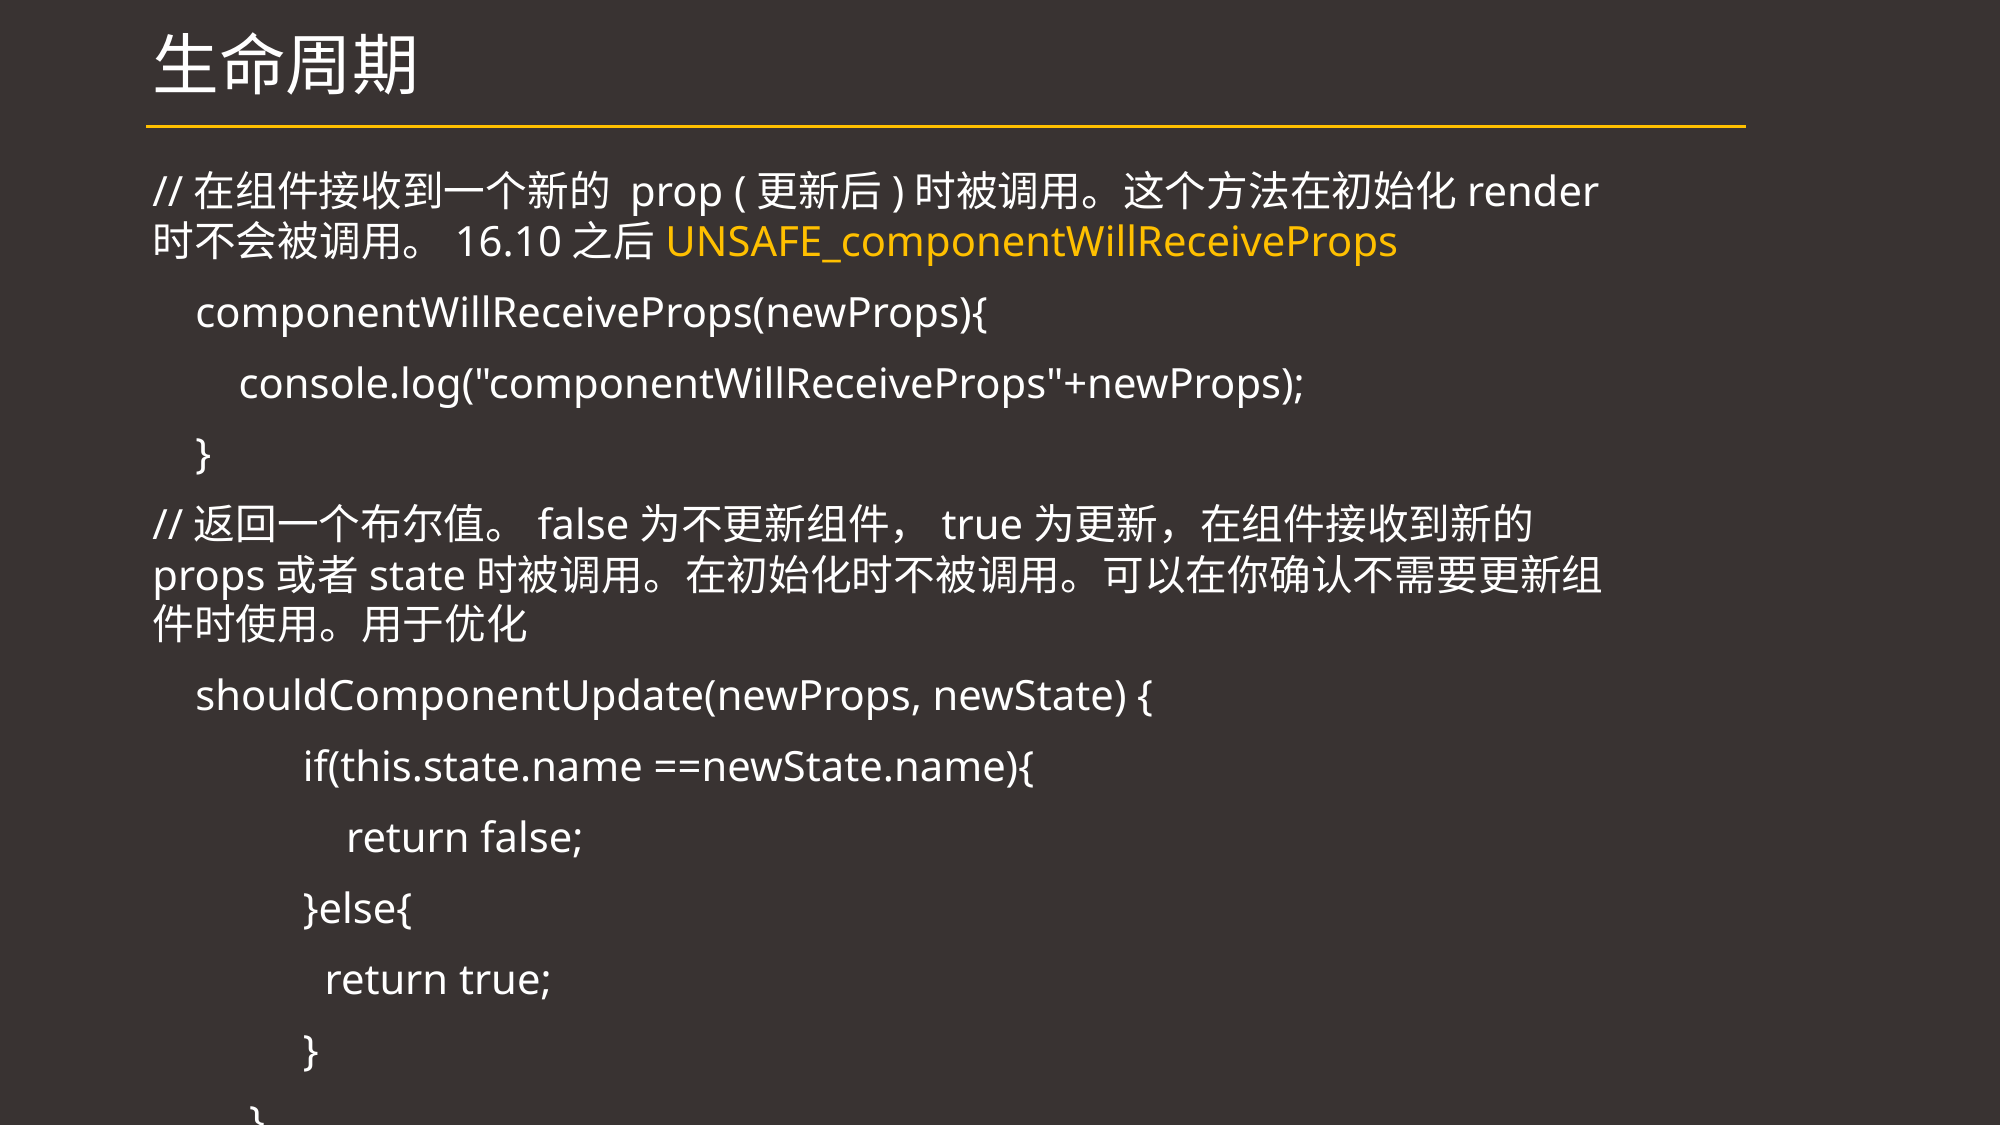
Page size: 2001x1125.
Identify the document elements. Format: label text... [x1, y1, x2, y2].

title 生命周期 [137, 12, 1863, 123]
list //在组件接收到一个新的 prop (更新后)时被调用。这个方法在初始化render时不会被调用。16.10之后UNSAFE_componentWillReceiveProps componentWillReceiveProps(newProps){ console.log("componentWillReceiveProps"+newProps); } //返回一个布尔值。false为不更新组件，true为更新，在组件接收到新的props或者state时被调用。在初始化时不被调用。可以在你确认不需要更新组件时使用。用于优化 shouldComponentUpdate(newProps, newState) { if(this.state.name ==newState.name){ return false; }else{ return true; } } [137, 157, 1659, 1125]
